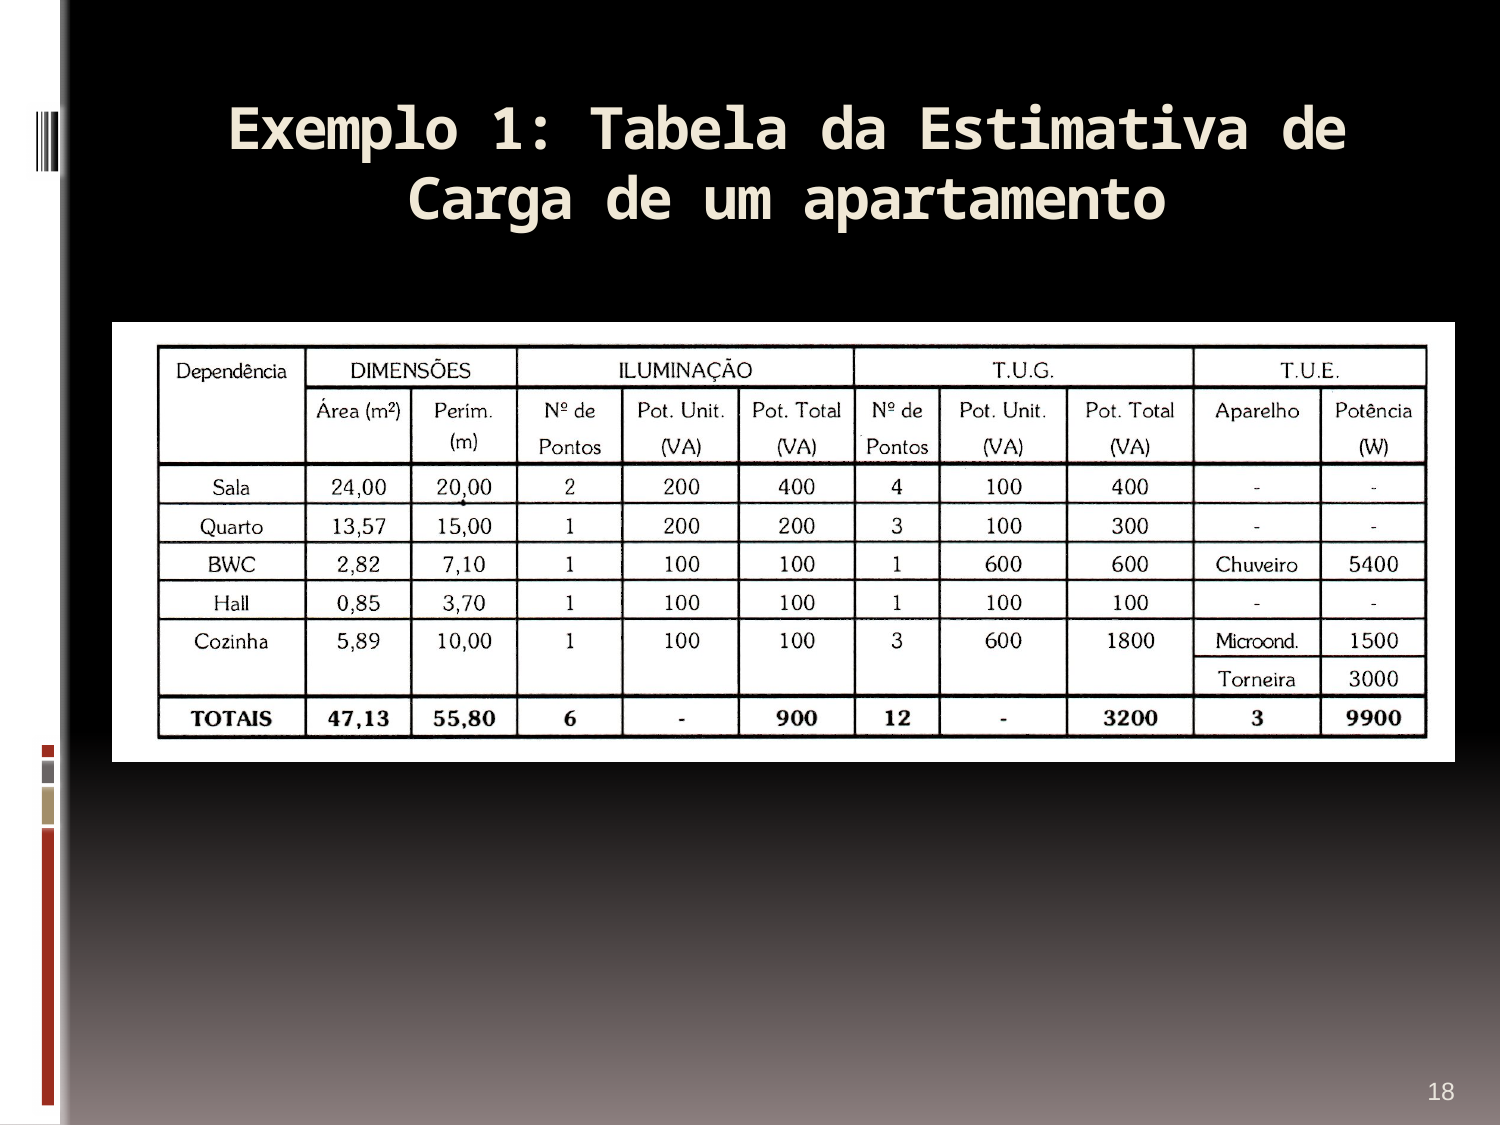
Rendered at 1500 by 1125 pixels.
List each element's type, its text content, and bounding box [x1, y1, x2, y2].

slide_number 18 [1412, 1052, 1488, 1113]
title Exemplo 1: Tabela da Estimativa de Carga de um apartamento [150, 83, 1425, 234]
picture [111, 322, 1455, 763]
